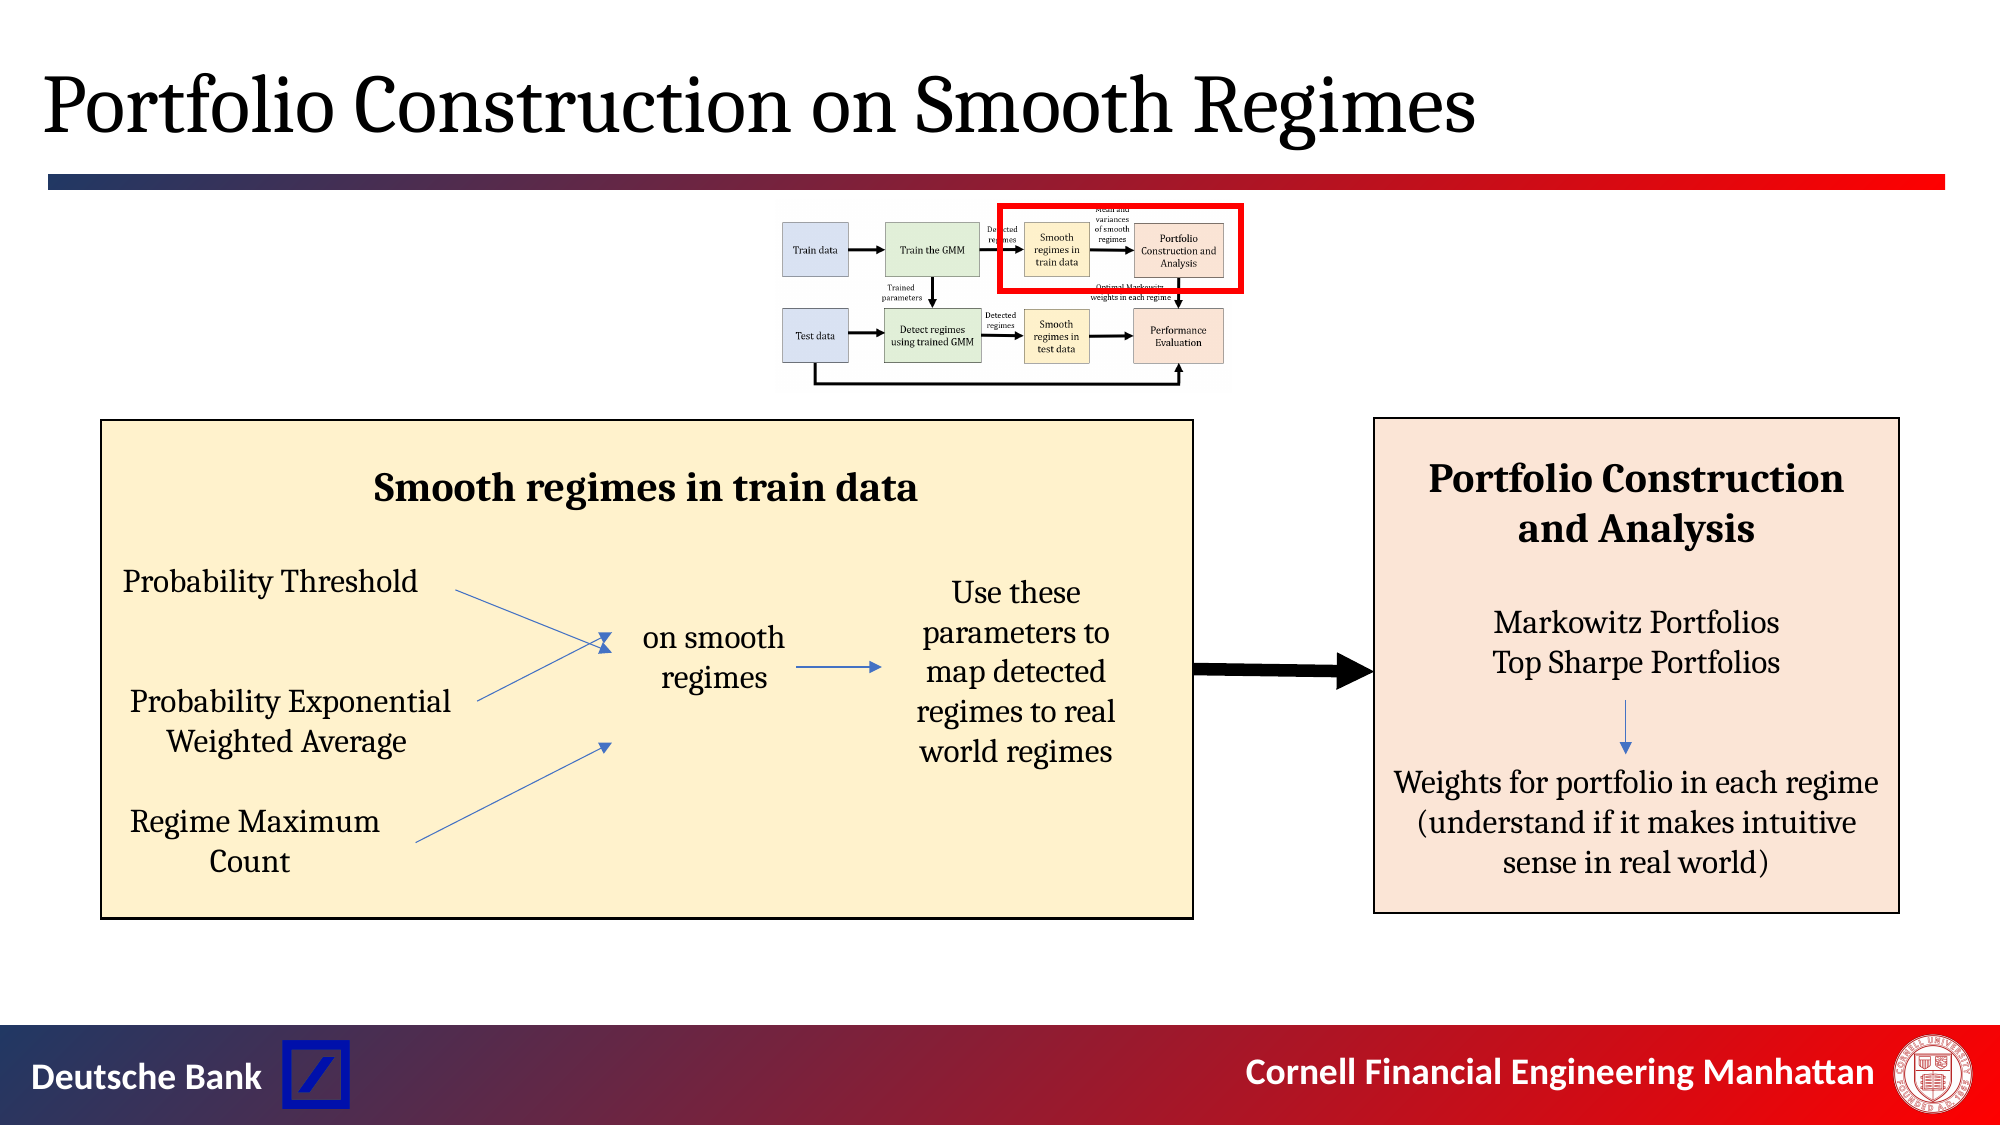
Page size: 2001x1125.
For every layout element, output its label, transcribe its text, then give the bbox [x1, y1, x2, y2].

picture [254, 1039, 378, 1110]
text_box Portfolio Construction on Smooth Regimes [27, 41, 1973, 157]
text_box Smooth regimes in train data Probability Threshold Probability Exponential Weighted Average Regime Maximum Count [100, 419, 1194, 920]
text_box [1232, 205, 1242, 292]
text_box [0, 1024, 2000, 1125]
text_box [455, 589, 612, 653]
picture [1893, 1034, 1973, 1114]
picture [775, 199, 1232, 393]
text_box [47, 173, 1946, 190]
text_box Cornell Financial Engineering Manhattan [1231, 1039, 1891, 1100]
text_box Use these parameters to map detected regimes to real world regimes [882, 562, 1150, 777]
text_box Deutsche Bank [16, 1044, 254, 1105]
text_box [415, 742, 613, 843]
text_box Portfolio Construction and Analysis Markowitz Portfolios Top Sharpe Portfolios Weights for portfolio in each regime (understand if it makes intuitive sense in real world) [1373, 417, 1900, 914]
